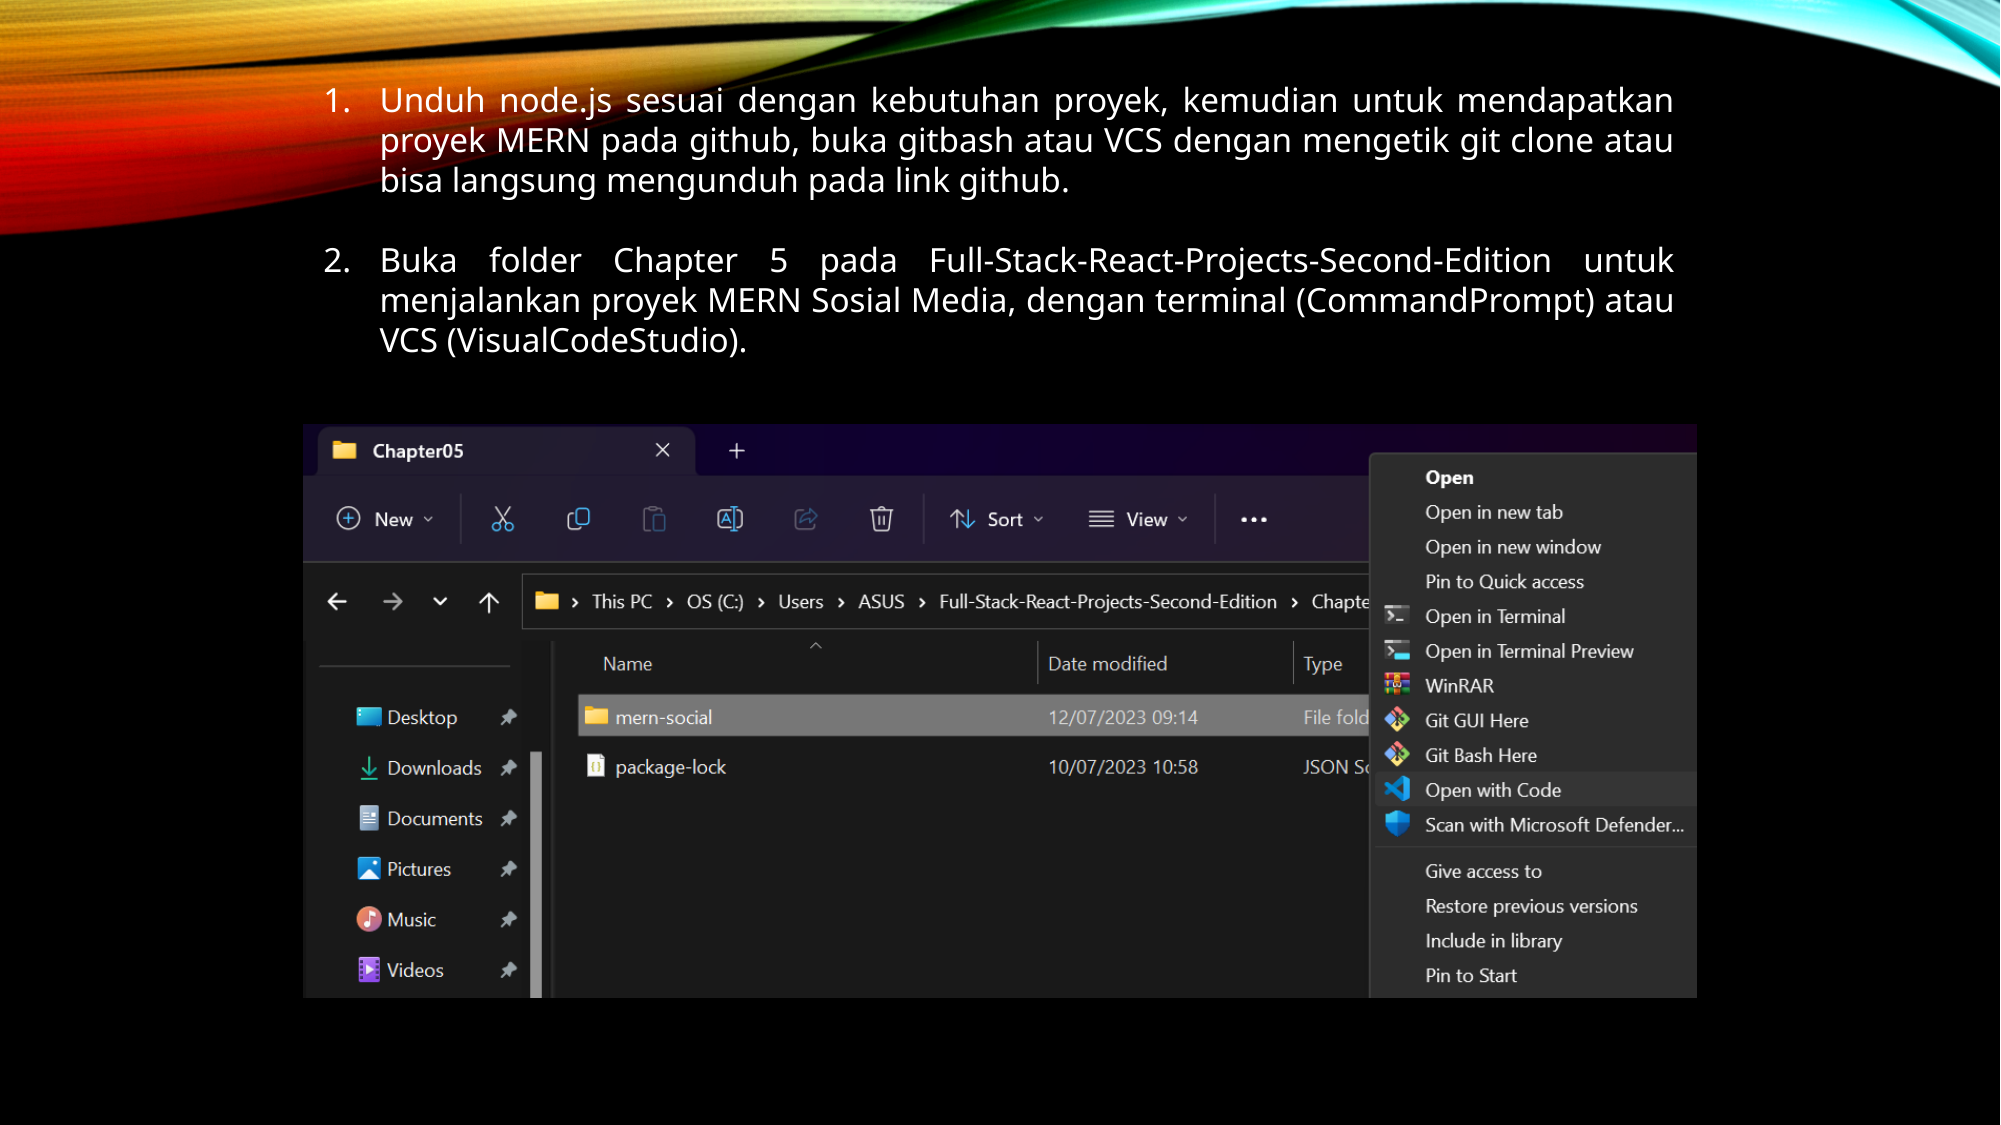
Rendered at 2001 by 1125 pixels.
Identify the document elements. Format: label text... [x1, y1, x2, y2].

text_box Unduh node.js sesuai dengan kebutuhan proyek, kemudian untuk mendapatkan proyek MERN pada github, buka gitbash atau VCS dengan mengetik git clone atau bisa langsung mengunduh pada link github. Buka folder Chapter 5 pada Full-Stack-React-Projects-Second-Edition untuk menjalankan proyek MERN Sosial Media, dengan terminal (CommandPrompt) atau VCS (VisualCodeStudio). [308, 72, 1692, 412]
picture [303, 424, 1697, 999]
picture [0, 0, 2000, 237]
